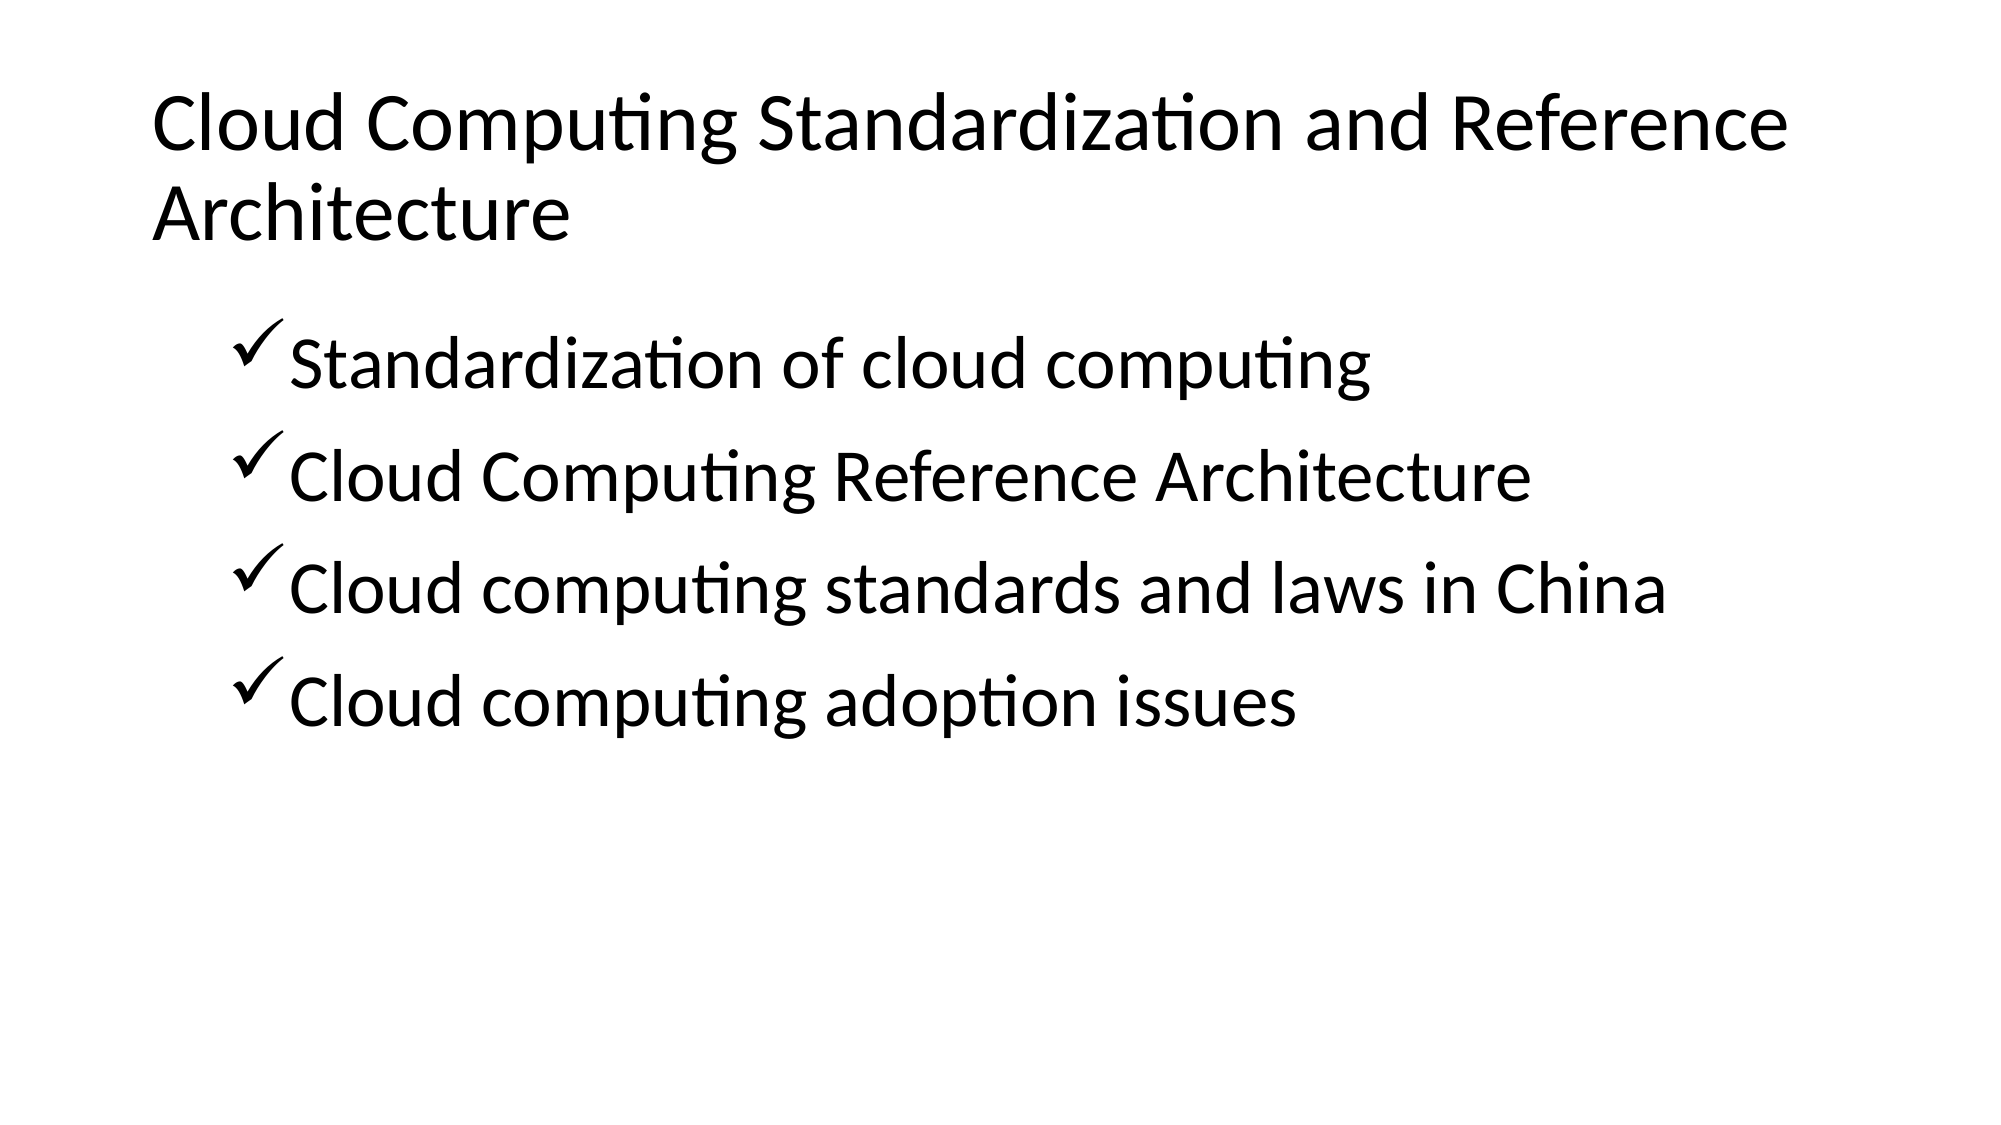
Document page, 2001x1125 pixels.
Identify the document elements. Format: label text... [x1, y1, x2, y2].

list Standardization of cloud computing Cloud Computing Reference Architecture Cloud computing standards and laws in China Cloud computing adoption issues [137, 299, 1863, 1014]
title Cloud Computing Standardization and Reference Architecture [137, 59, 1863, 278]
